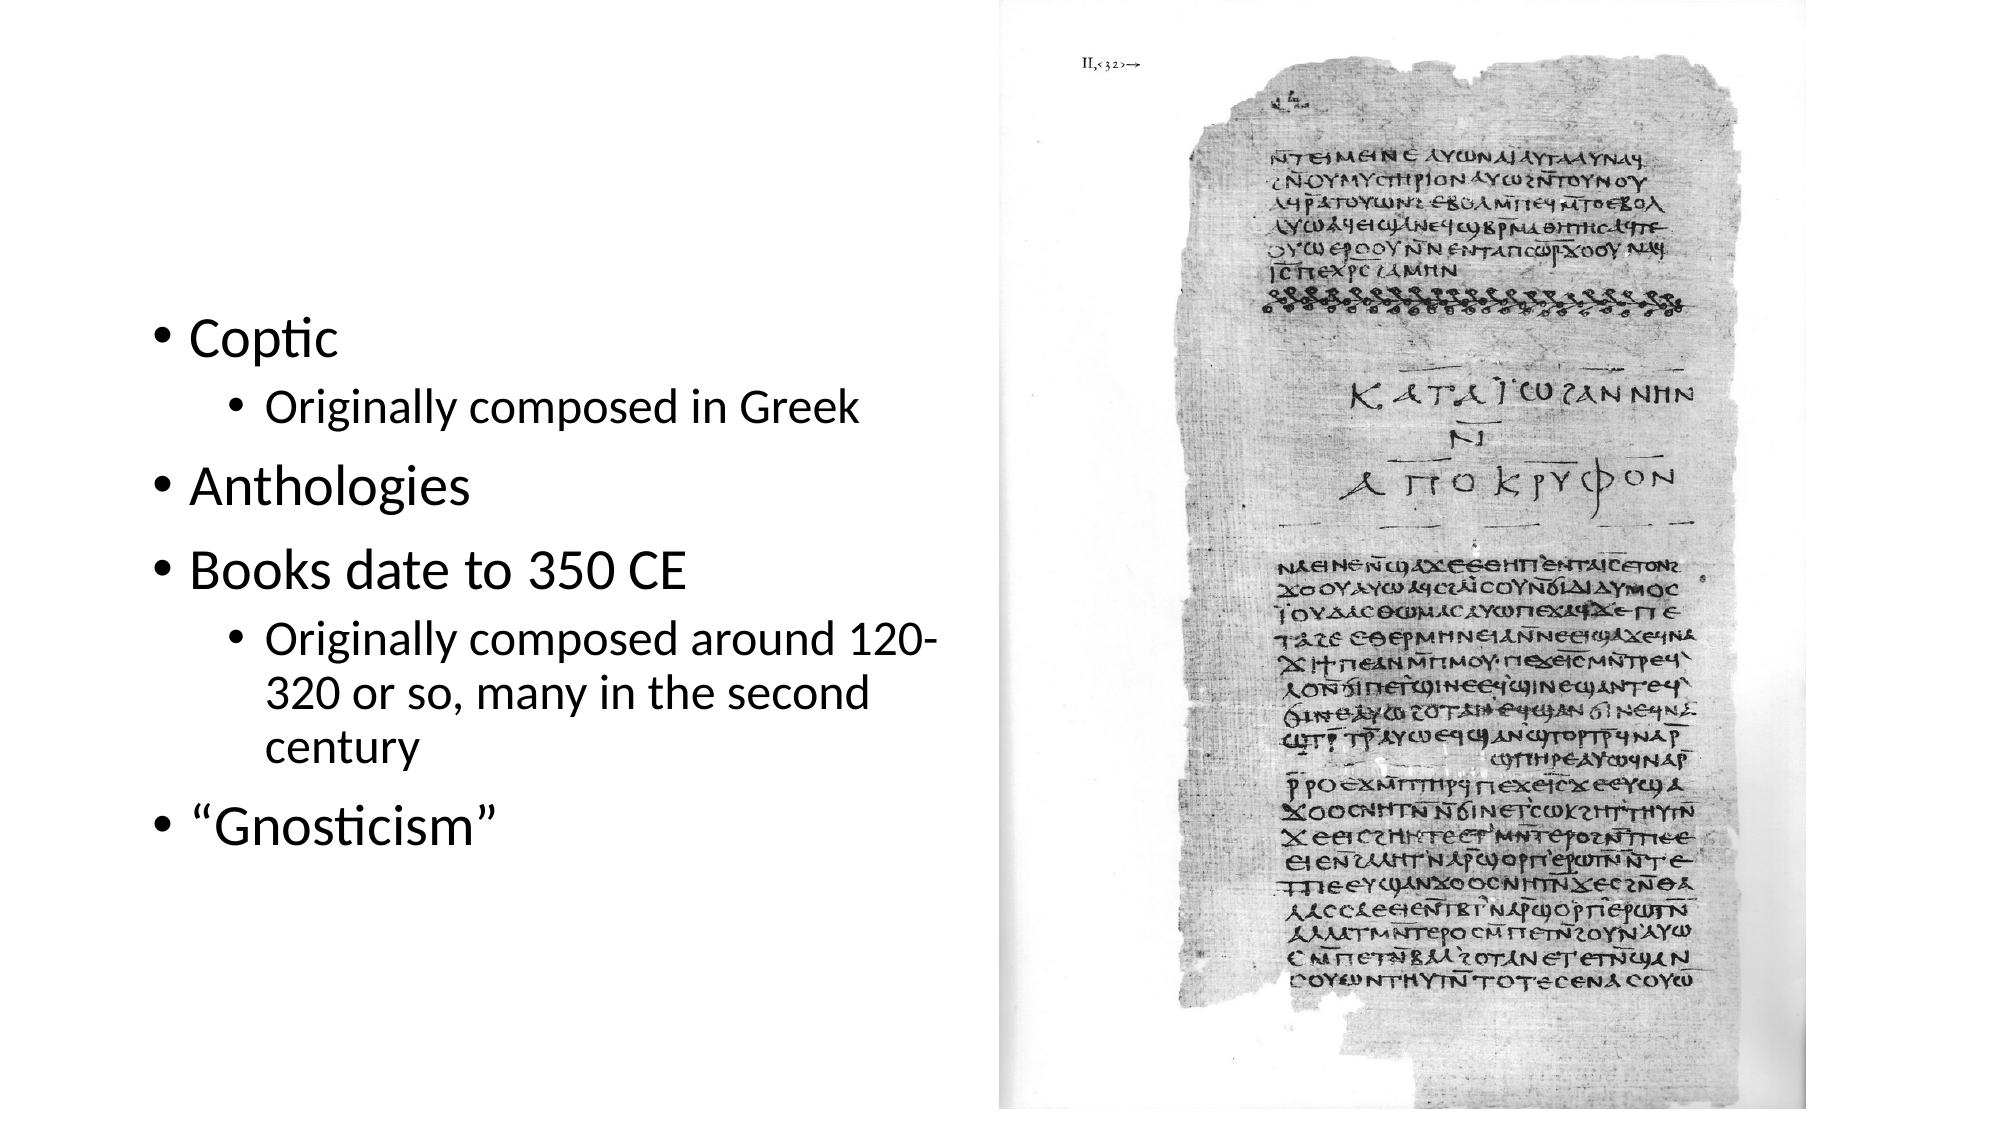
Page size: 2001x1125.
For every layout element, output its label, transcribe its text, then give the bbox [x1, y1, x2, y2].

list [999, 0, 1806, 1109]
list Coptic Originally composed in Greek Anthologies Books date to 350 CE Originally composed around 120-320 or so, many in the second century “Gnosticism” [137, 299, 988, 1014]
